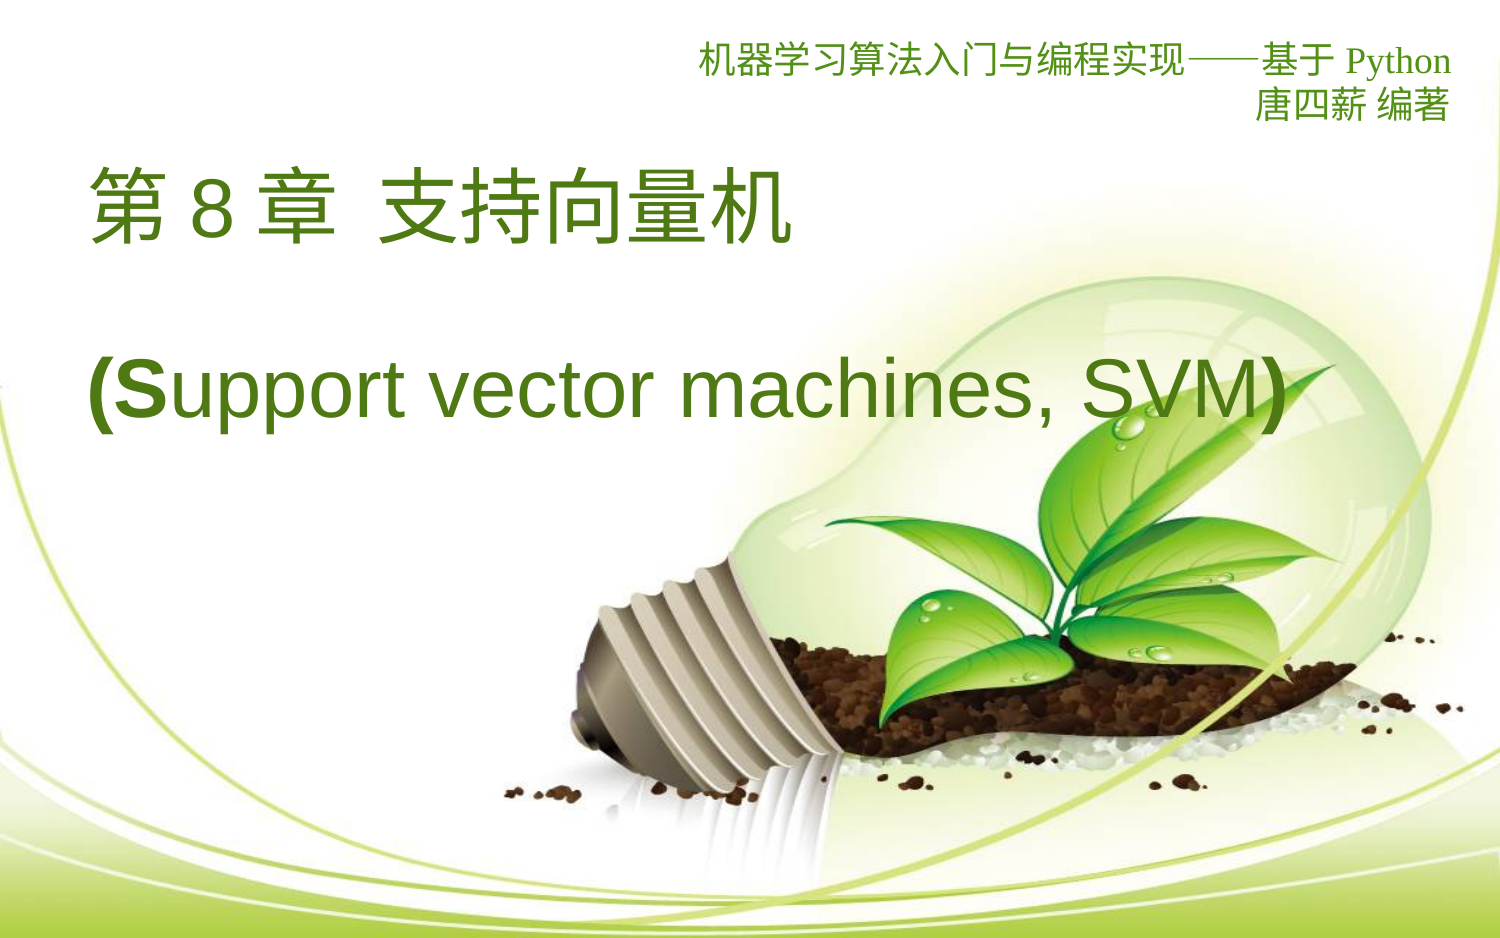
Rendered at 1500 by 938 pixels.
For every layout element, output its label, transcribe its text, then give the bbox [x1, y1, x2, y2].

title 第8章 支持向量机 (Support vector machines, SVM) [71, 437, 1431, 625]
text_box 机器学习算法入门与编程实现——基于Python 唐四薪 编著 [672, 28, 1467, 133]
picture [0, 0, 1500, 938]
